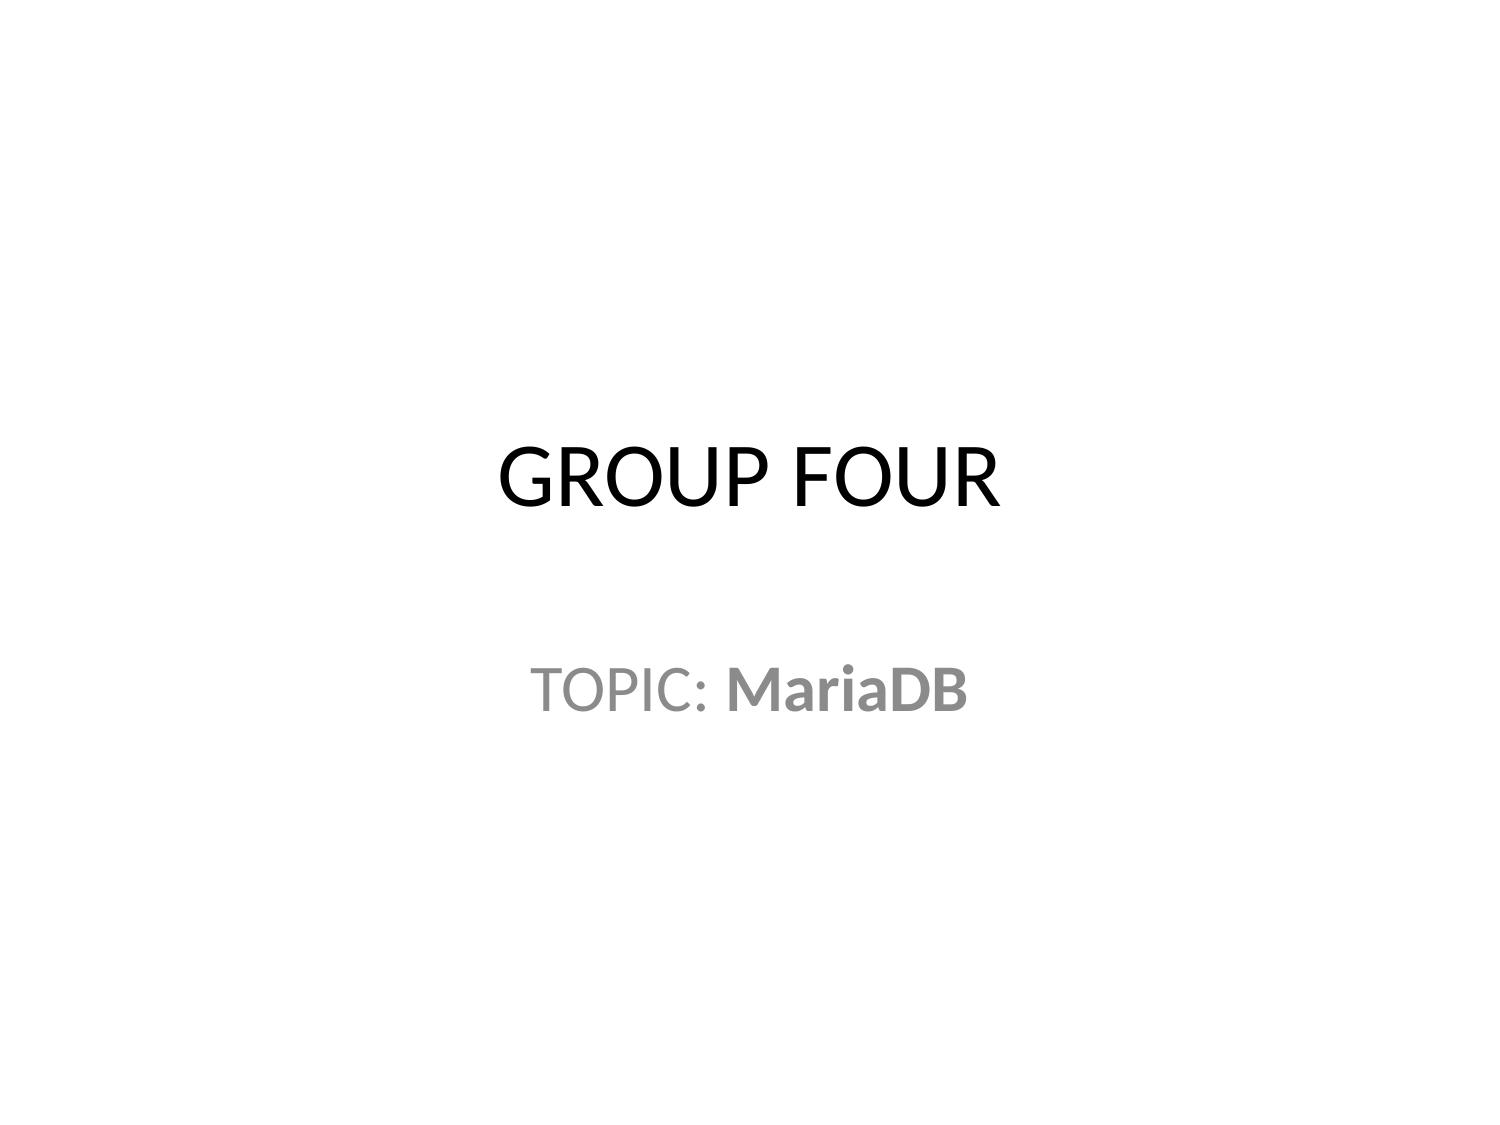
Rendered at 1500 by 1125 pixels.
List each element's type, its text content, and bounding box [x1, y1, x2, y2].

title GROUP FOUR [112, 349, 1388, 591]
subtitle TOPIC: MariaDB [225, 637, 1275, 925]
